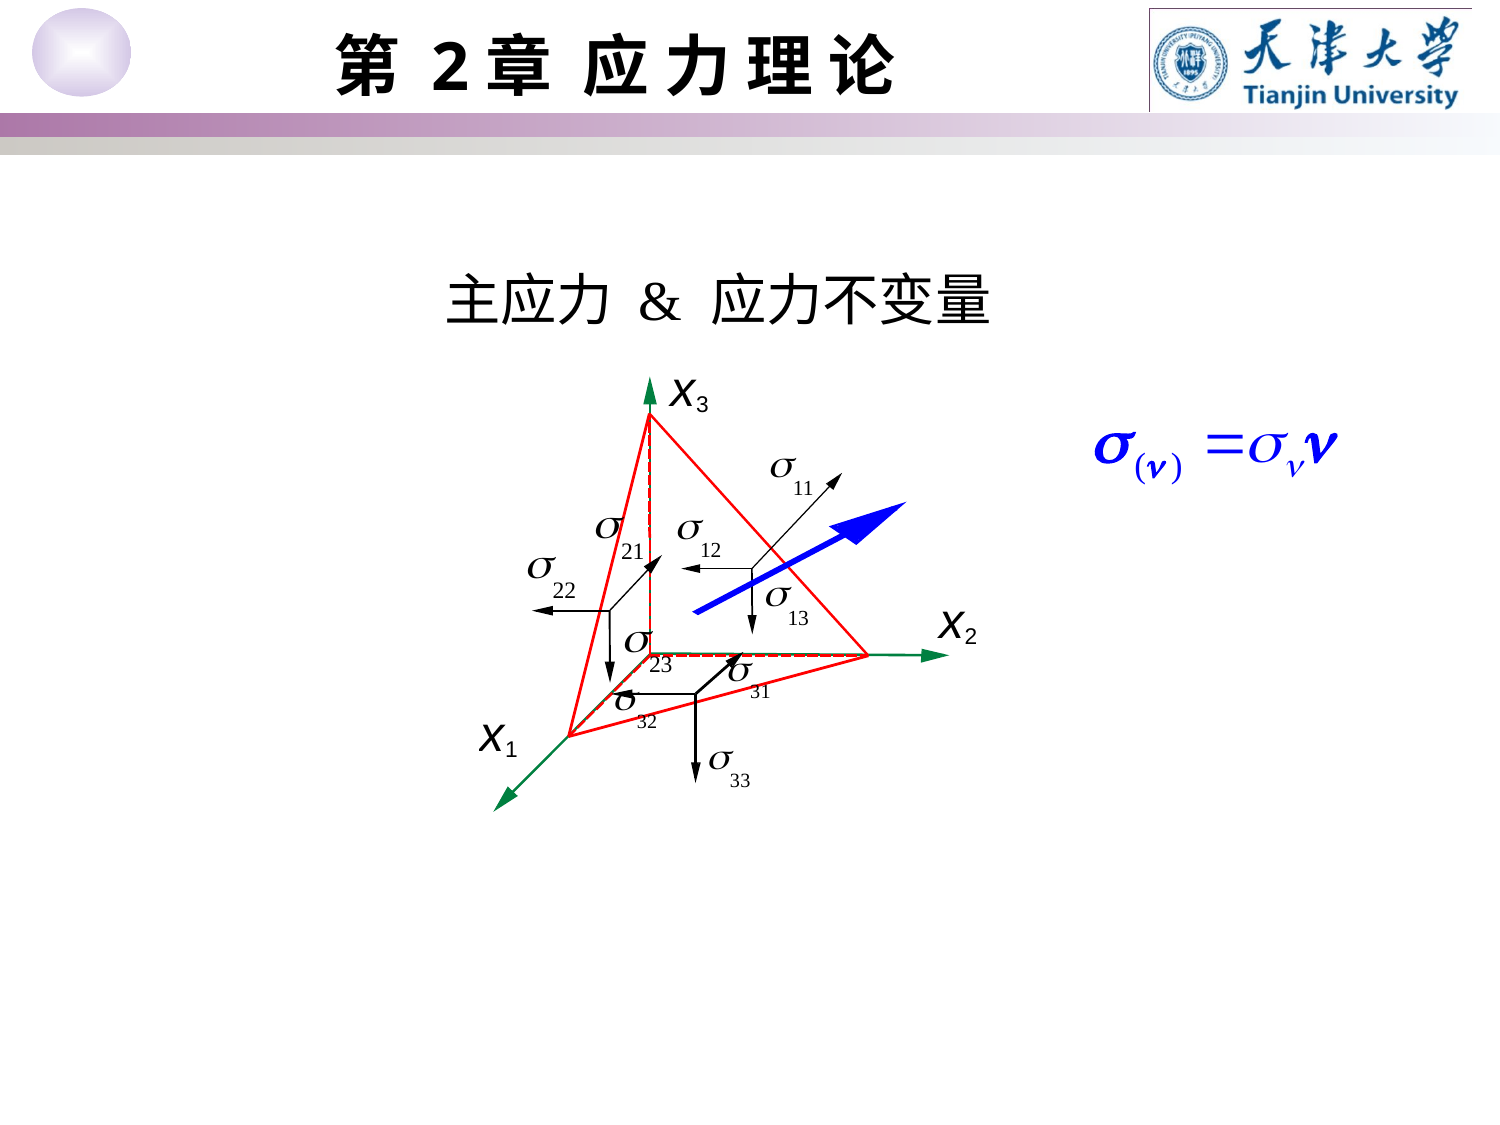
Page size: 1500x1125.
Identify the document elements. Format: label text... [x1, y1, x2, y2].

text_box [479, 361, 979, 858]
text_box 主应力 & 应力不变量 [403, 222, 1245, 339]
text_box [1086, 401, 1355, 498]
picture [1149, 8, 1472, 112]
